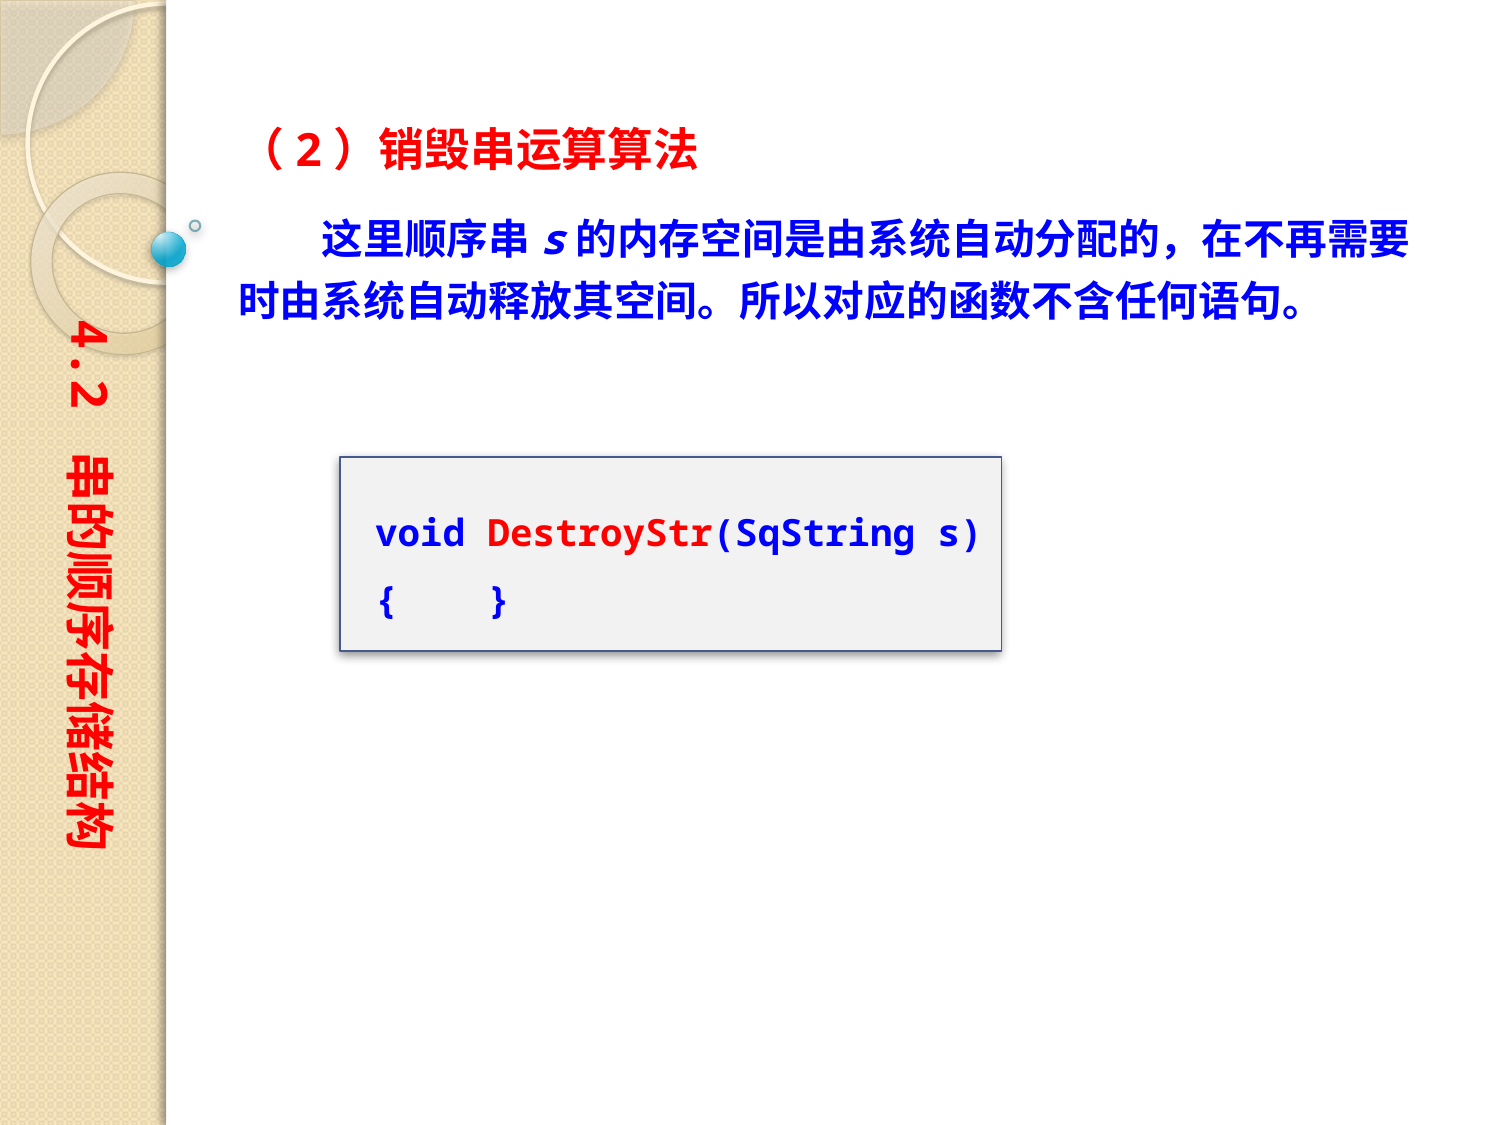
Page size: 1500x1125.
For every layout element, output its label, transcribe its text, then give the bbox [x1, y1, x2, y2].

text_box （2）销毁串运算算法 这里顺序串s的内存空间是由系统自动分配的，在不再需要时由系统自动释放其空间。所以对应的函数不含任何语句。 [223, 105, 1430, 333]
text_box void DestroyStr(SqString s) { } [339, 456, 1002, 652]
text_box 4.2 串的顺序存储结构 [38, 304, 129, 879]
